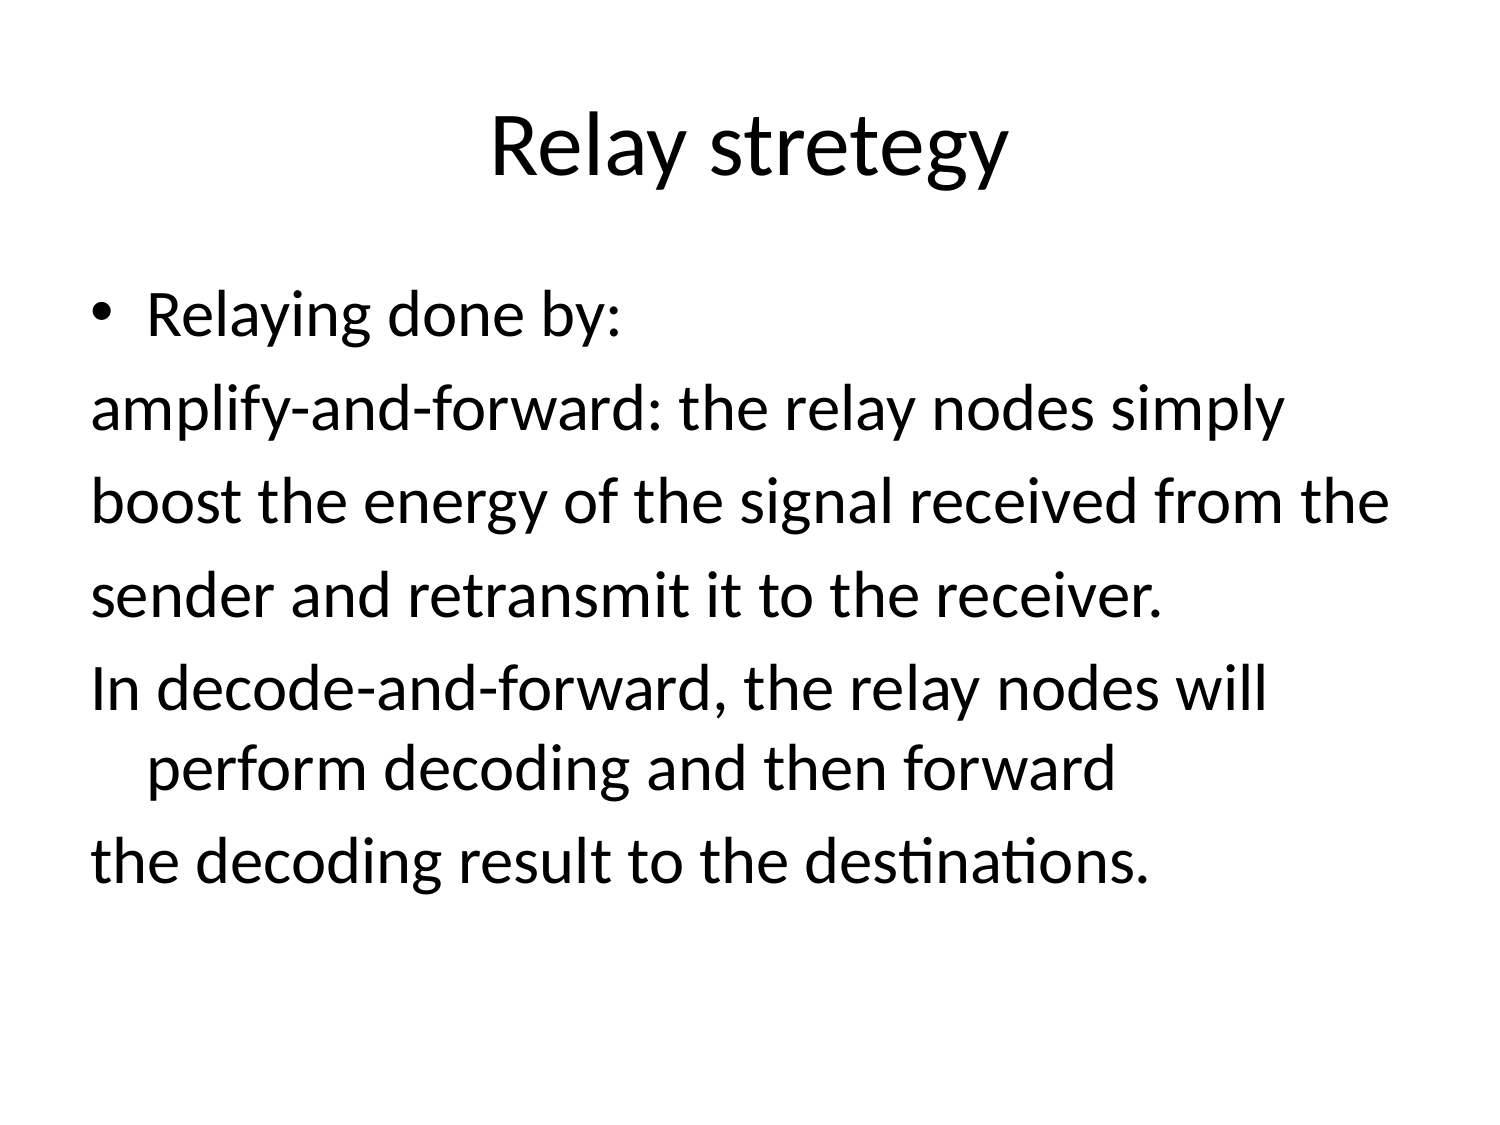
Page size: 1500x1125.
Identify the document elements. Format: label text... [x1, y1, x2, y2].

list Relaying done by: amplify-and-forward: the relay nodes simply boost the energy of the signal received from the sender and retransmit it to the receiver. In decode-and-forward, the relay nodes will perform decoding and then forward the decoding result to the destinations. [75, 262, 1425, 1005]
title Relay stretegy [75, 45, 1425, 233]
